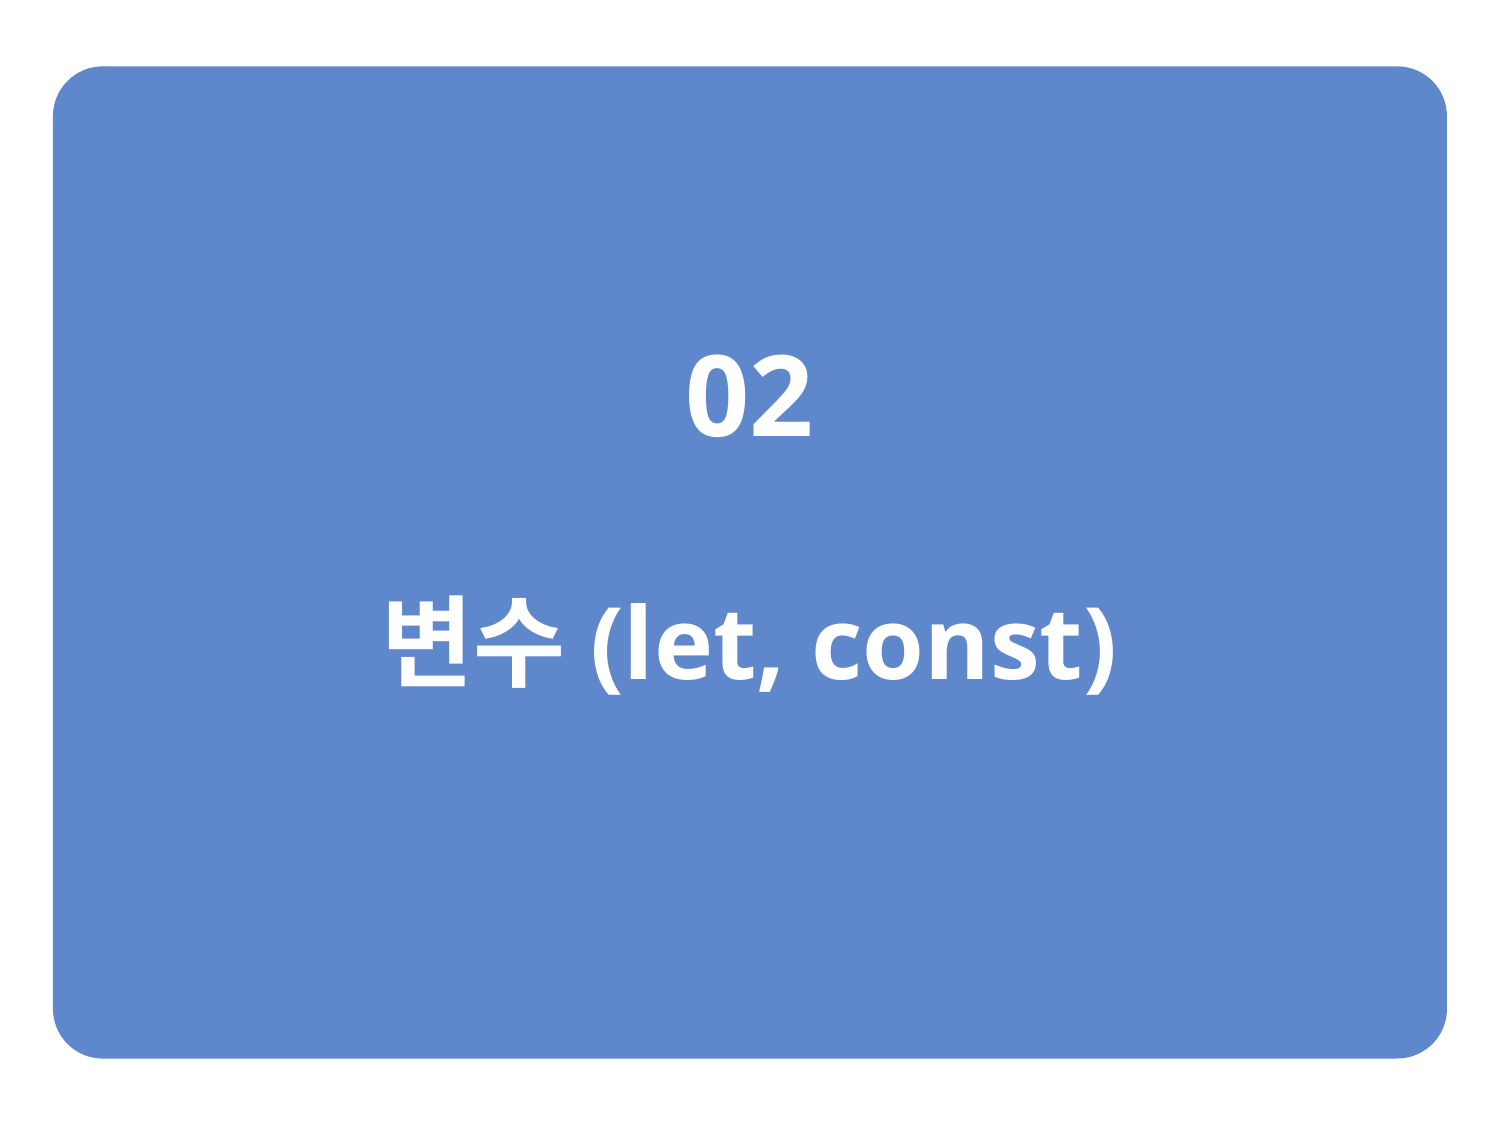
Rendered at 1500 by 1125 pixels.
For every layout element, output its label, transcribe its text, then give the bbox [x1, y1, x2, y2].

list 변수(let, const) [117, 562, 1383, 717]
list 02 [117, 314, 1383, 469]
